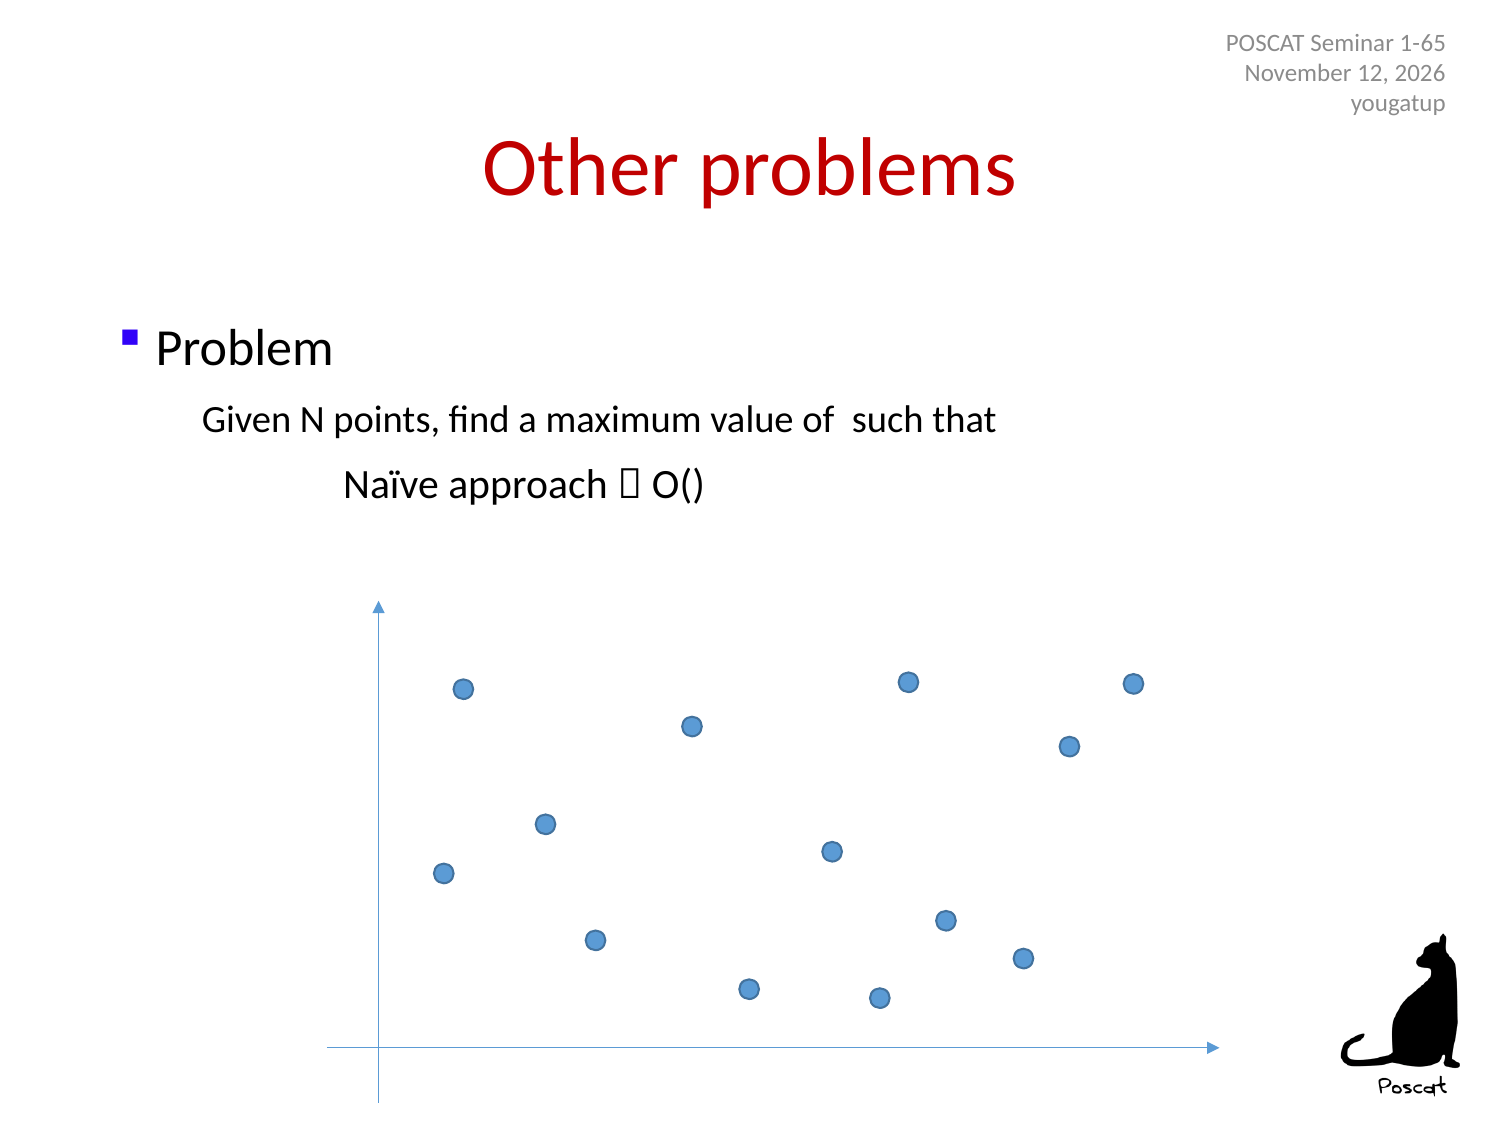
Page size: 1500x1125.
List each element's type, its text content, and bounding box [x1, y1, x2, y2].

text_box [821, 840, 844, 863]
text_box [1058, 735, 1081, 758]
text_box [452, 678, 475, 701]
text_box [681, 715, 703, 738]
text_box [584, 929, 607, 952]
text_box [935, 909, 957, 932]
text_box [738, 978, 761, 1001]
text_box [432, 862, 455, 885]
text_box [868, 987, 891, 1010]
title Other problems [103, 59, 1397, 278]
text_box [1012, 947, 1035, 970]
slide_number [1123, 29, 1462, 113]
text_box [534, 813, 557, 836]
text_box [897, 671, 920, 694]
text_box [1122, 672, 1145, 695]
picture [1317, 927, 1500, 1103]
